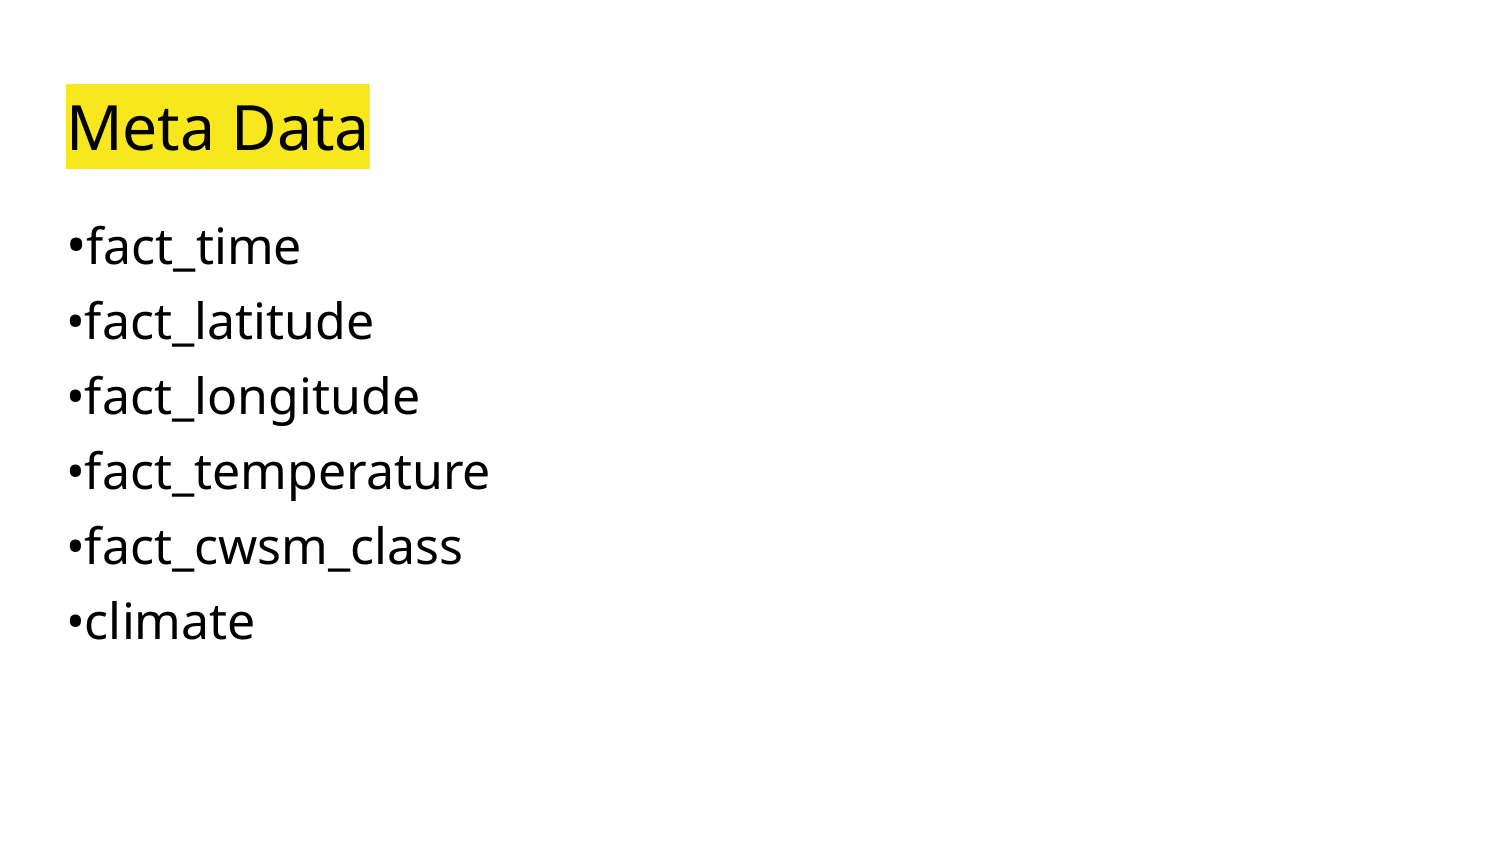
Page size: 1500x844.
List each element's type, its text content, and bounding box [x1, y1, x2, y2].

title Meta Data [51, 72, 1449, 167]
list •fact_time •fact_latitude •fact_longitude •fact_temperature •fact_cwsm_class •climate [51, 202, 1449, 750]
